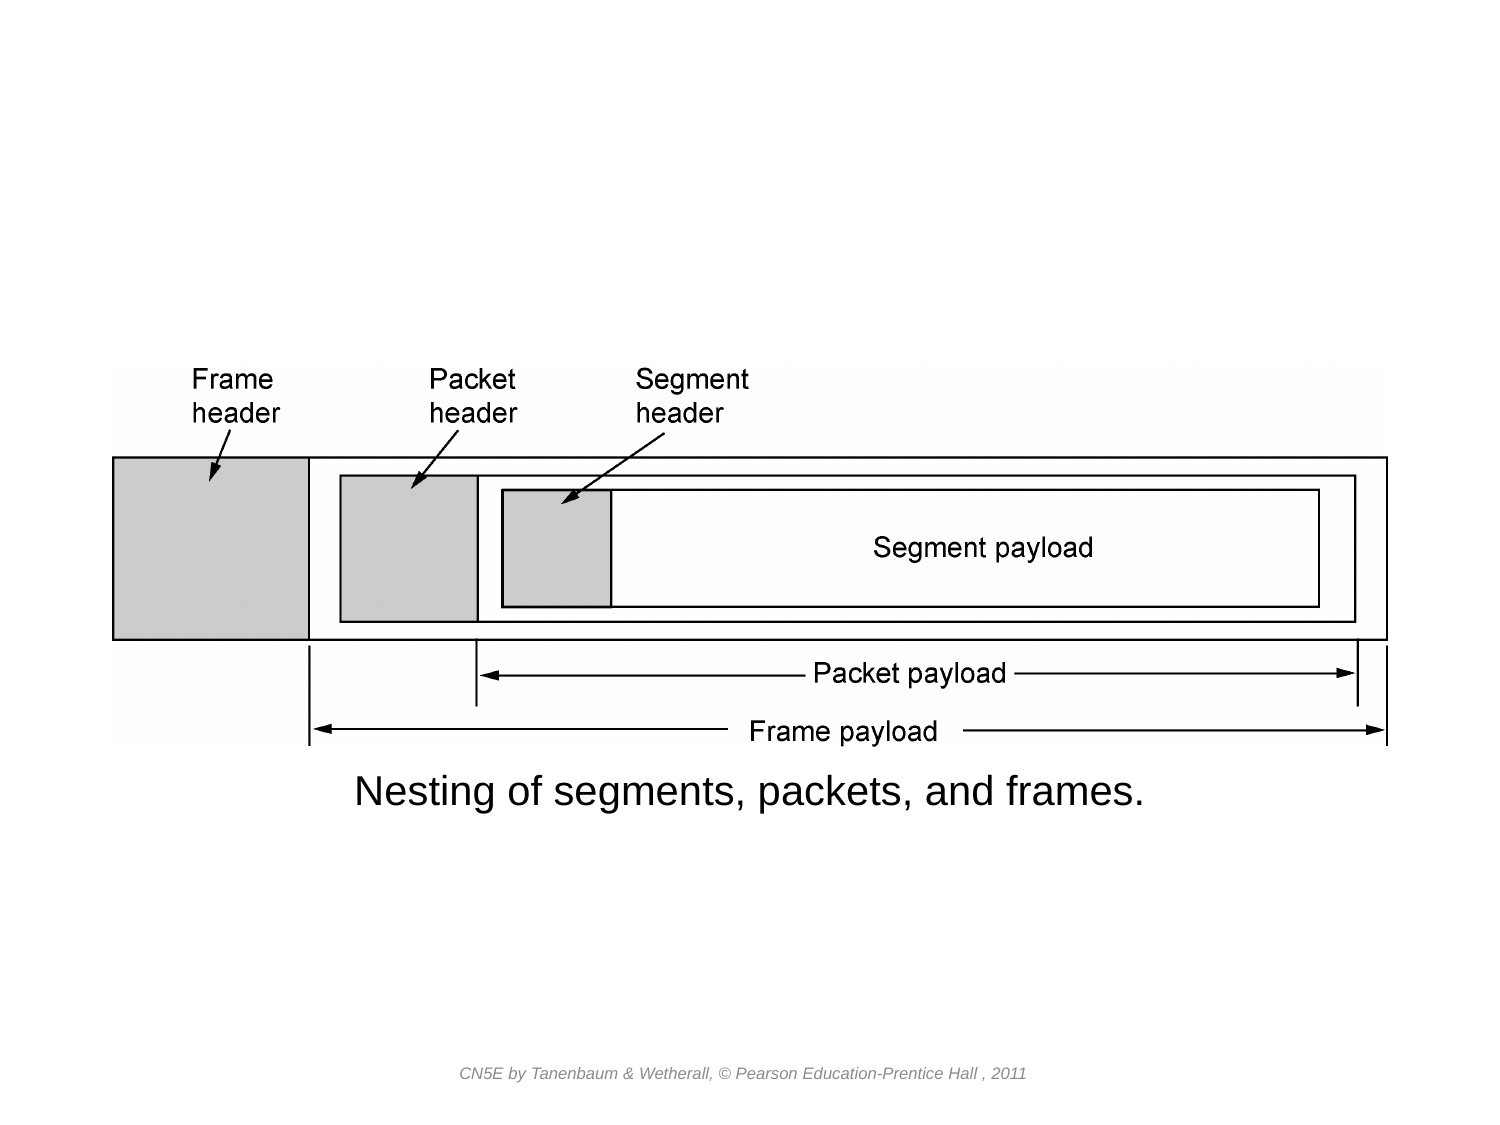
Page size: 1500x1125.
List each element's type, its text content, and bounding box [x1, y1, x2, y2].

footer CN5E by Tanenbaum & Wetherall, © Pearson Education-Prentice Hall , 2011 [300, 1042, 1188, 1103]
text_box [112, 362, 1388, 818]
